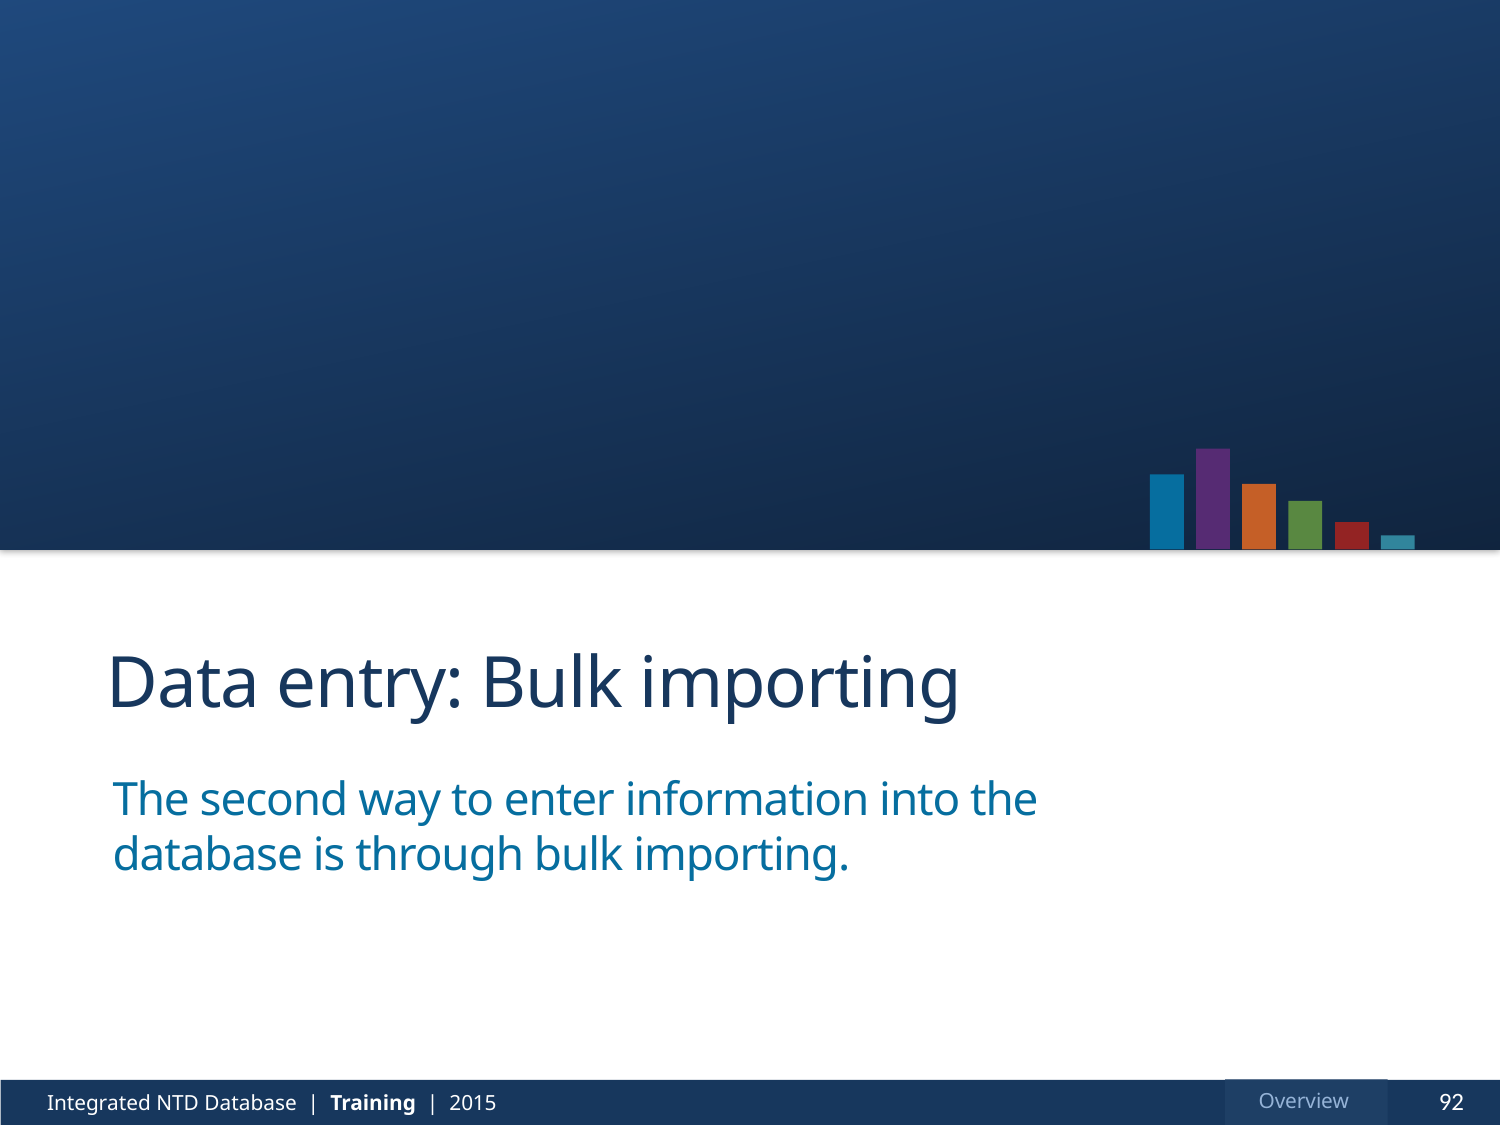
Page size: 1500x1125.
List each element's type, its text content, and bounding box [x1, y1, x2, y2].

list The second way to enter information into the database is through bulk importing. [112, 762, 1188, 1000]
title Data entry: Bulk importing [91, 612, 1442, 730]
